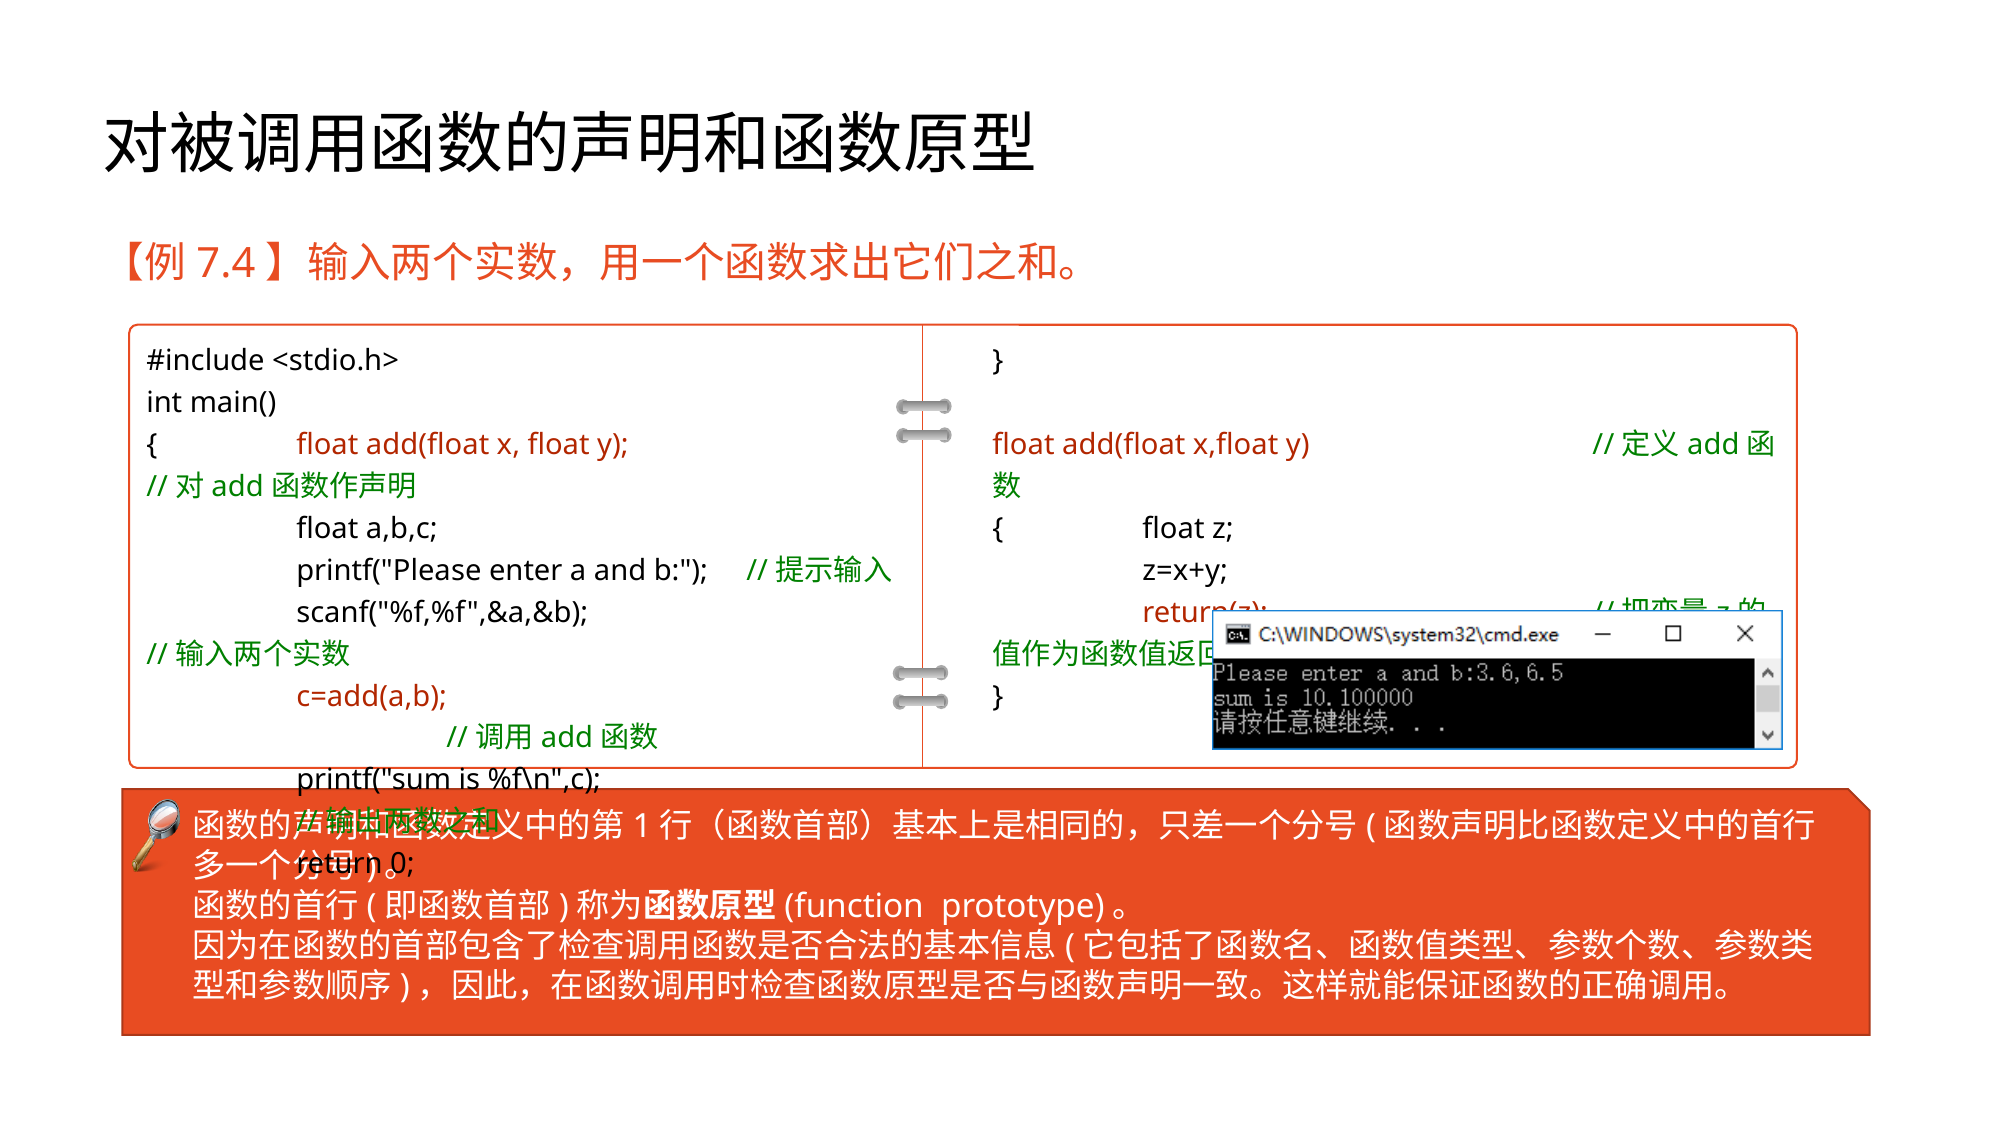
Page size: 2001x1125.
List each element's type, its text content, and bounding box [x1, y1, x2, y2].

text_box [893, 666, 948, 709]
title 对被调用函数的声明和函数原型 [87, 37, 1813, 255]
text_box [897, 399, 951, 443]
text_box #include <stdio.h> int main() { float add(float x, float y); //对add函数作声明 float a,b,c; printf("Please enter a and b:"); //提示输入 scanf("%f,%f",&a,&b); //输入两个实数 c=add(a,b); //调用add函数 printf("sum is %f\n",c); //输出两数之和 return 0; } float add(float x,float y) //定义add函数 { float z; z=x+y; return(z); //把变量z的值作为函数值返回 } [128, 323, 1798, 769]
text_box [122, 789, 1870, 1092]
picture [1212, 610, 1783, 750]
list 【例7.4】输入两个实数，用一个函数求出它们之和。 [87, 203, 1430, 295]
